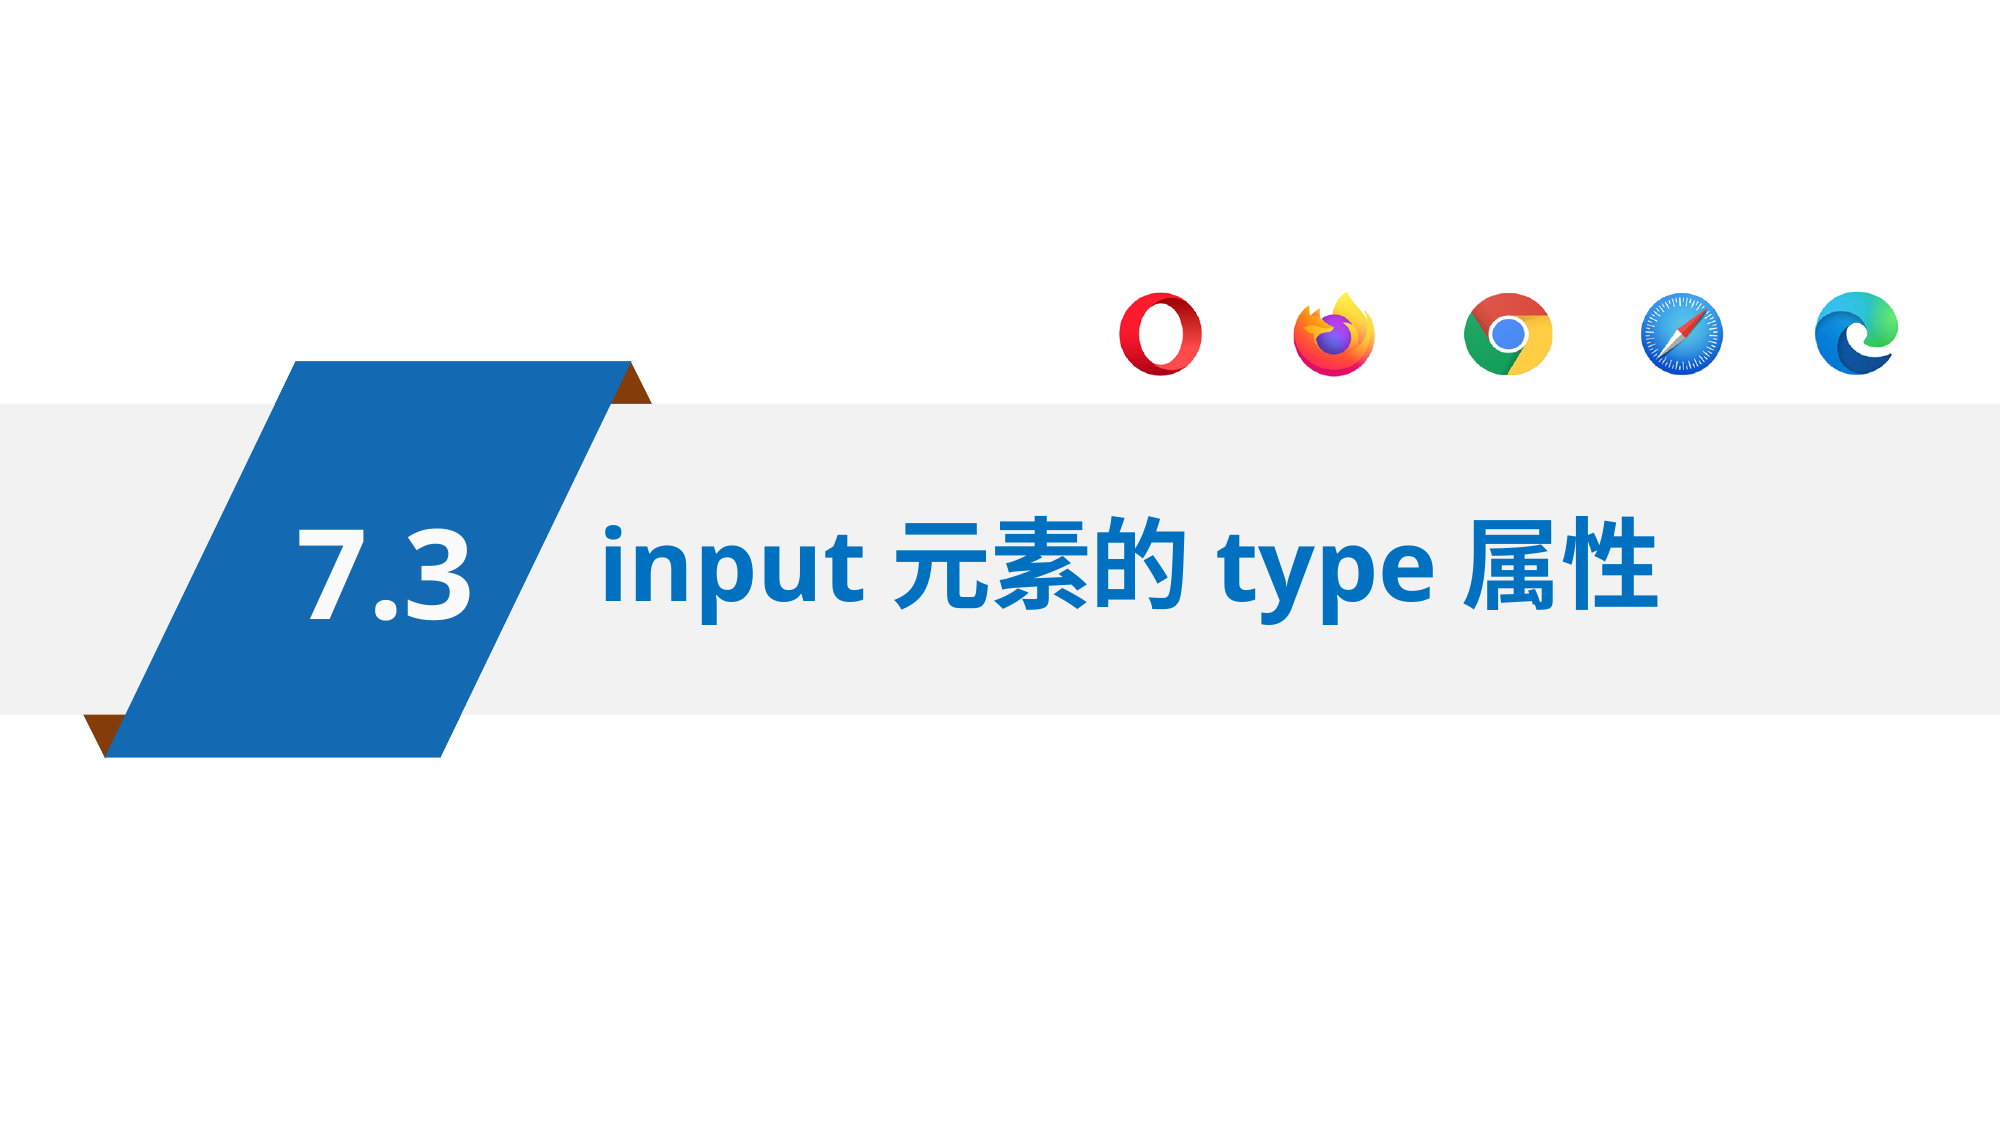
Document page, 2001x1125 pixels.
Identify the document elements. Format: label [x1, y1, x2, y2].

text_box [0, 361, 2000, 759]
picture [1042, 276, 2001, 388]
